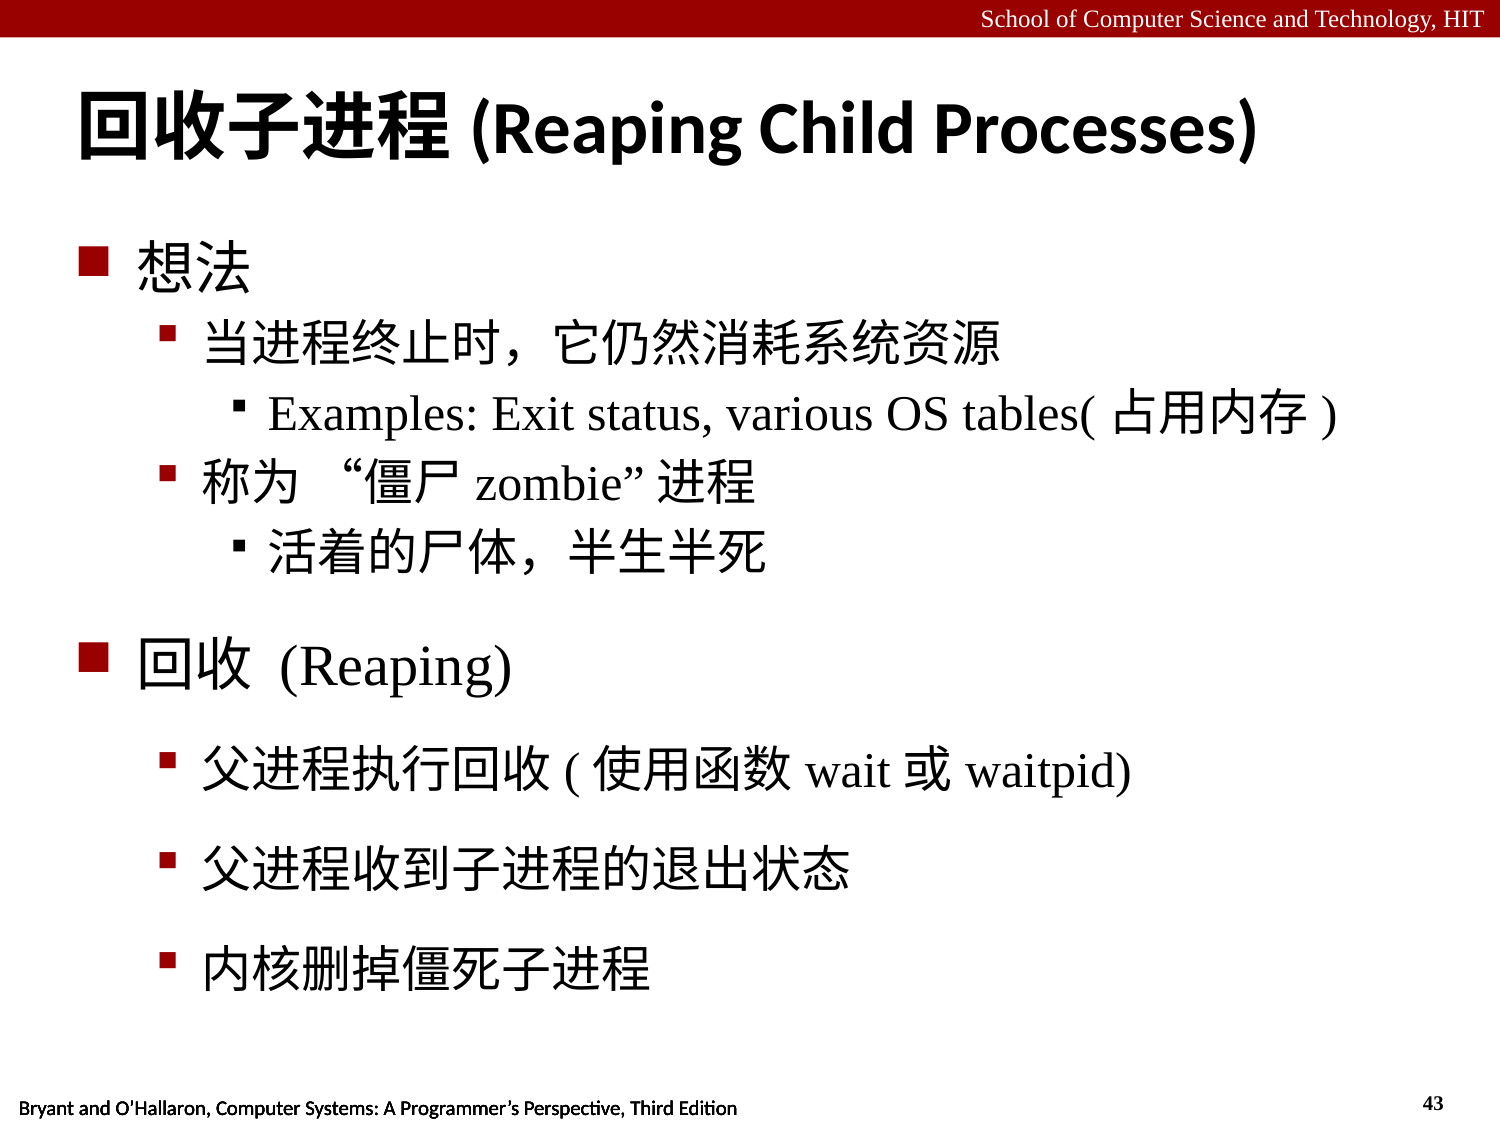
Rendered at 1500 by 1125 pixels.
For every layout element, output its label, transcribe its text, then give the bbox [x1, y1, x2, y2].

list 想法 当进程终止时，它仍然消耗系统资源 Examples: Exit status, various OS tables(占用内存) 称为 “僵尸zombie”进程 活着的尸体，半生半死 回收 (Reaping) 父进程执行回收(使用函数wait或waitpid) 父进程收到子进程的退出状态 内核删掉僵死子进程 [64, 223, 1476, 1088]
title 回收子进程(Reaping Child Processes) [61, 60, 1488, 187]
